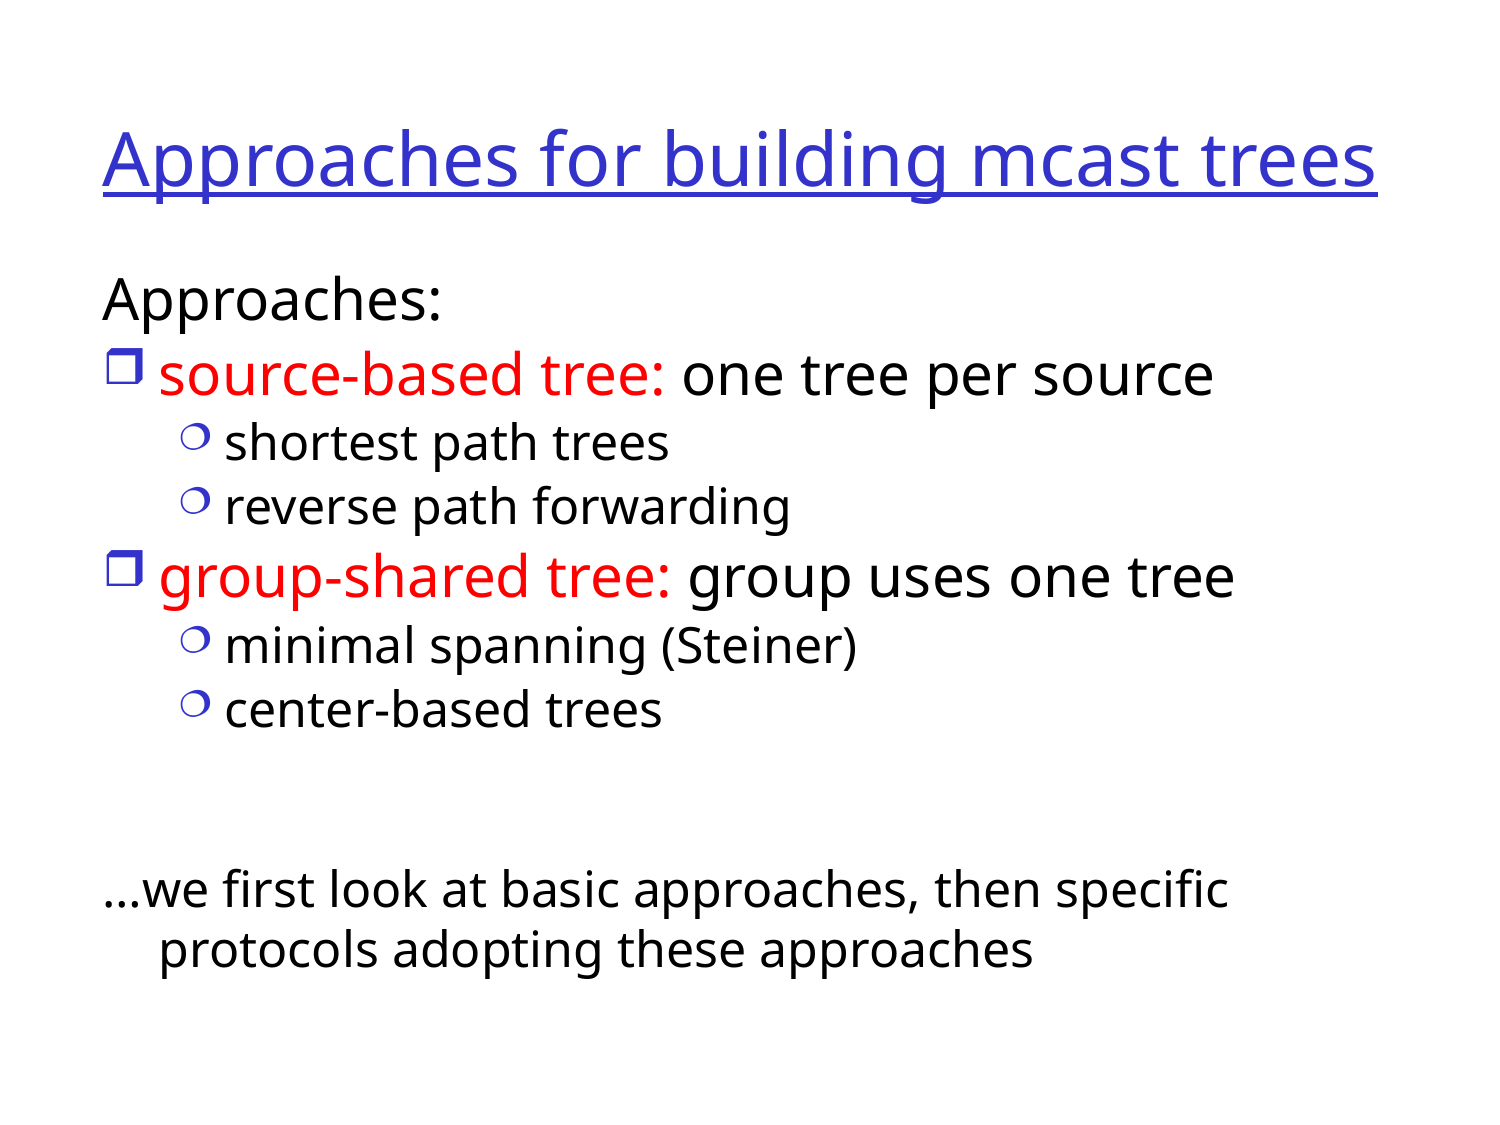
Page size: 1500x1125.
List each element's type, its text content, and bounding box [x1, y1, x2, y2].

title Approaches for building mcast trees [87, 99, 1438, 213]
list Approaches: source-based tree: one tree per source shortest path trees reverse path forwarding group-shared tree: group uses one tree minimal spanning (Steiner) center-based trees [87, 262, 1363, 763]
text_box …we first look at basic approaches, then specific protocols adopting these approaches [87, 849, 1450, 1075]
